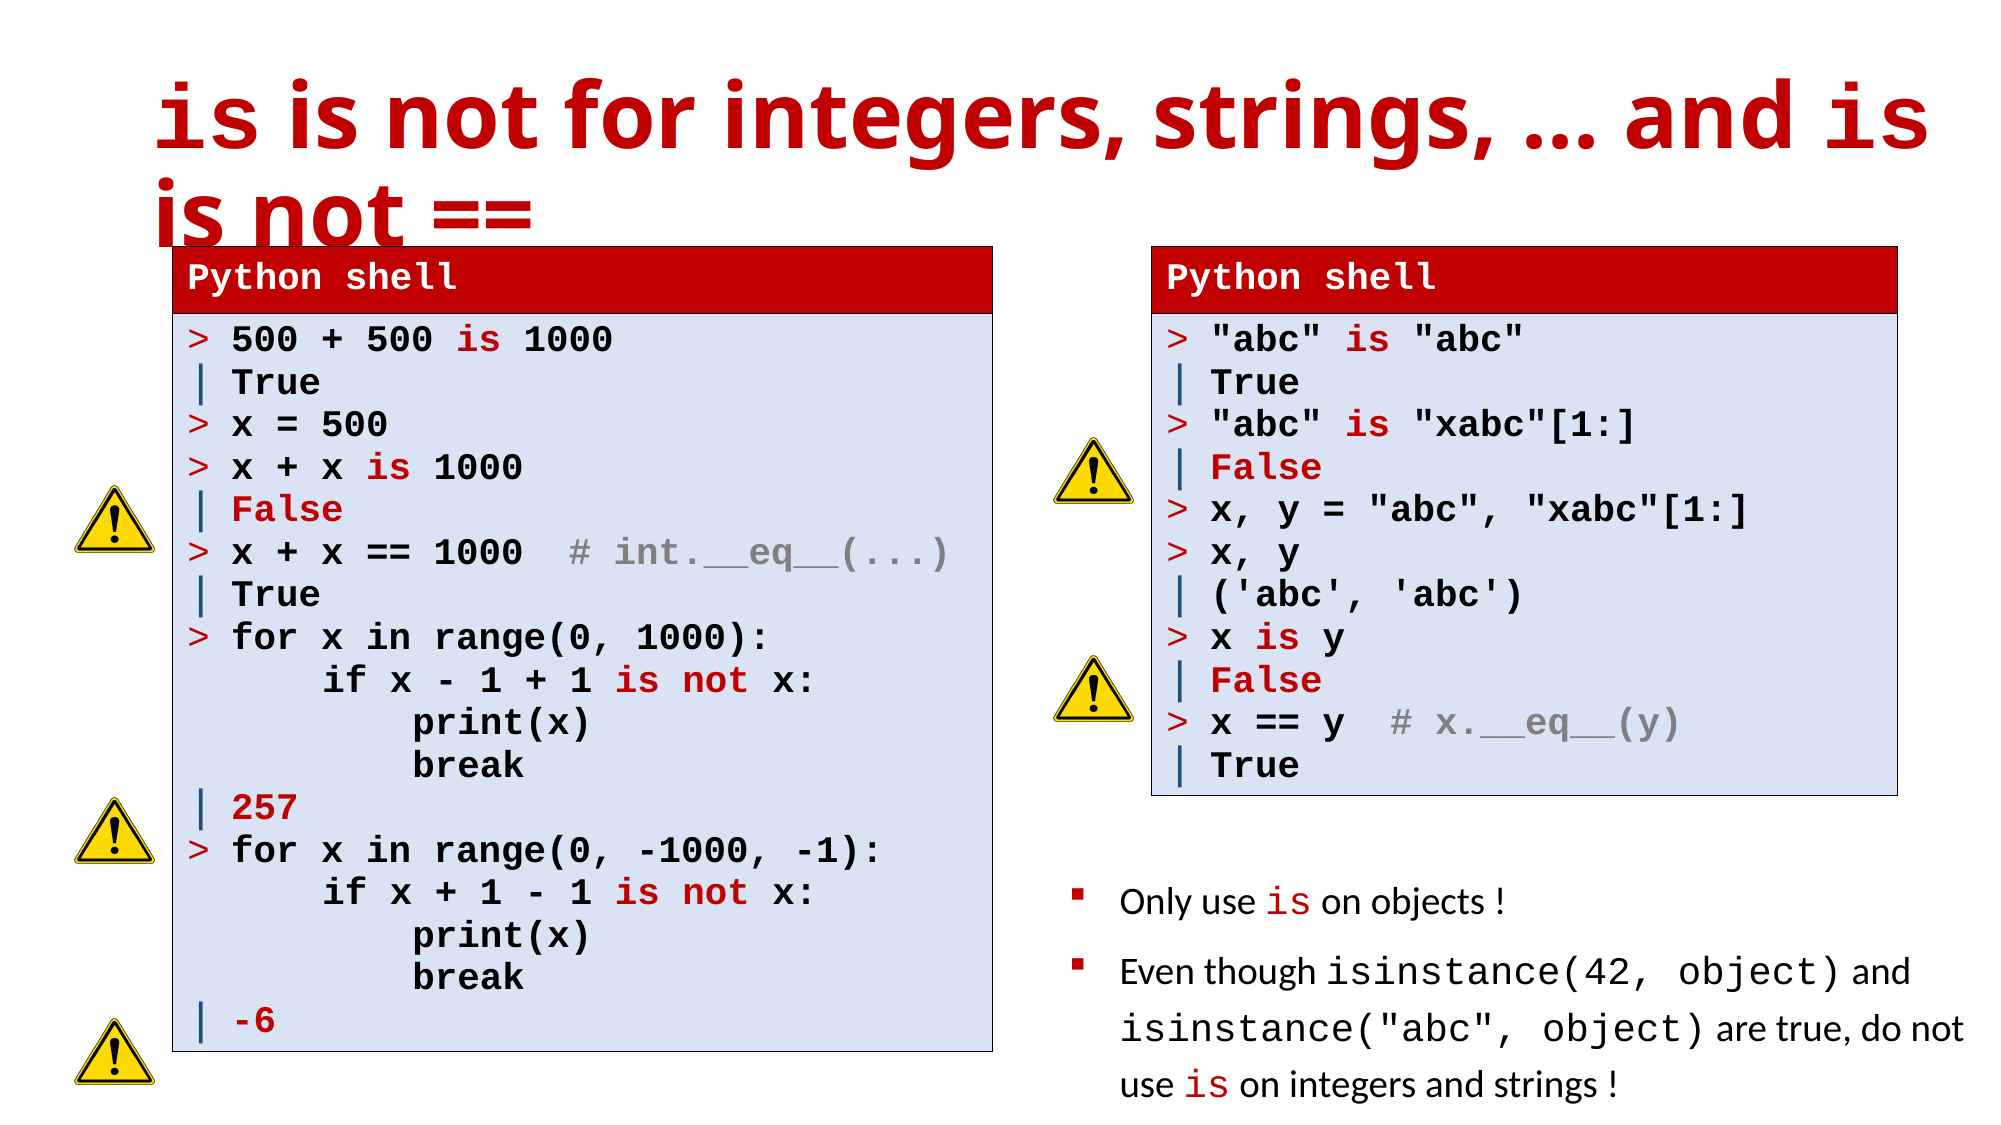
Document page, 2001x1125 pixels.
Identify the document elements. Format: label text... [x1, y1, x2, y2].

picture [74, 1018, 155, 1085]
list Only use is on objects ! Even though isinstance(42, object) and isinstance("abc", object) are true, do not use is on integers and strings ! [1053, 873, 2000, 1119]
table_header Python shell [173, 247, 992, 313]
picture [74, 797, 155, 864]
title is is not for integers, strings, ... and is is not == [137, 59, 1970, 278]
picture [1053, 437, 1134, 504]
picture [74, 485, 155, 553]
table_cell 500 + 500 is 1000 True x = 500 x + x is 1000 False x + x == 1000 # int.__eq__(...) True for x in range(0, 1000): if x - 1 + 1 is not x: print(x) break 257 for x in range(0, -1000, -1): if x + 1 - 1 is not x: print(x) break -6 [173, 314, 992, 1051]
table_cell "abc" is "abc" True "abc" is "xabc"[1:] False x, y = "abc", "xabc"[1:] x, y ('abc', 'abc') x is y False x == y # x.__eq__(y) True [1152, 314, 1897, 795]
table_header Python shell [1152, 247, 1897, 313]
picture [1053, 655, 1134, 722]
